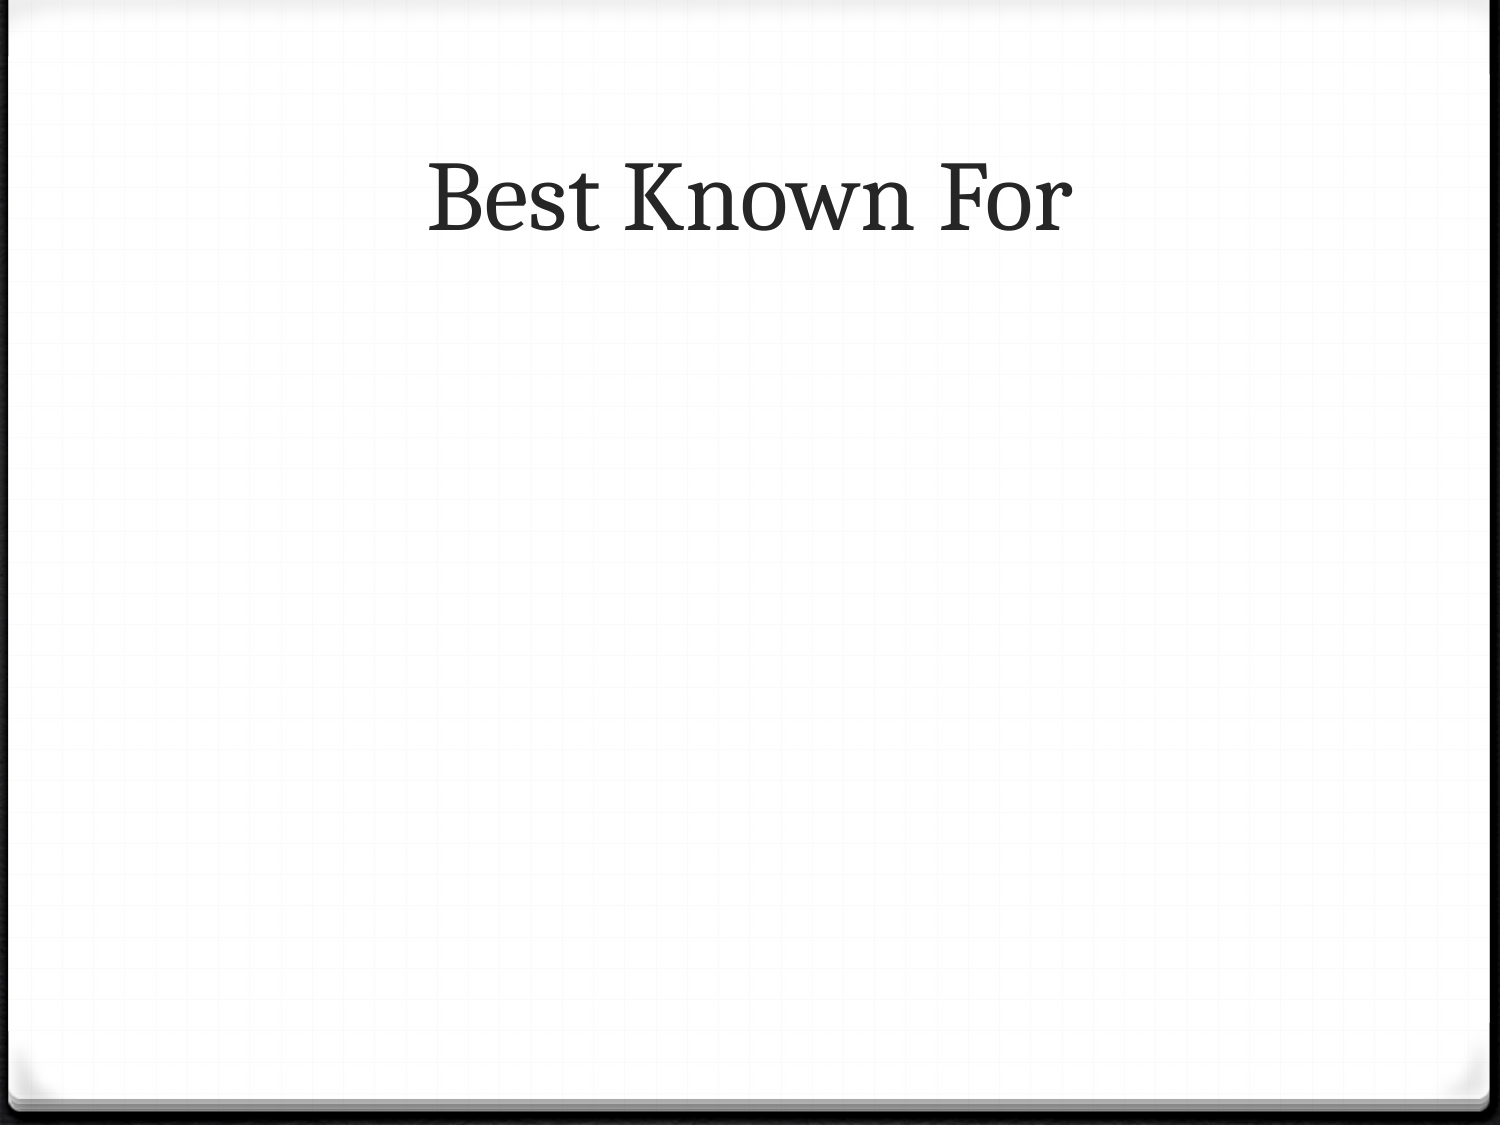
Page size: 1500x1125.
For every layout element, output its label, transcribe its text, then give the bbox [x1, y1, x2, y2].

picture [0, 0, 1500, 1125]
title Best Known For [90, 71, 1410, 309]
